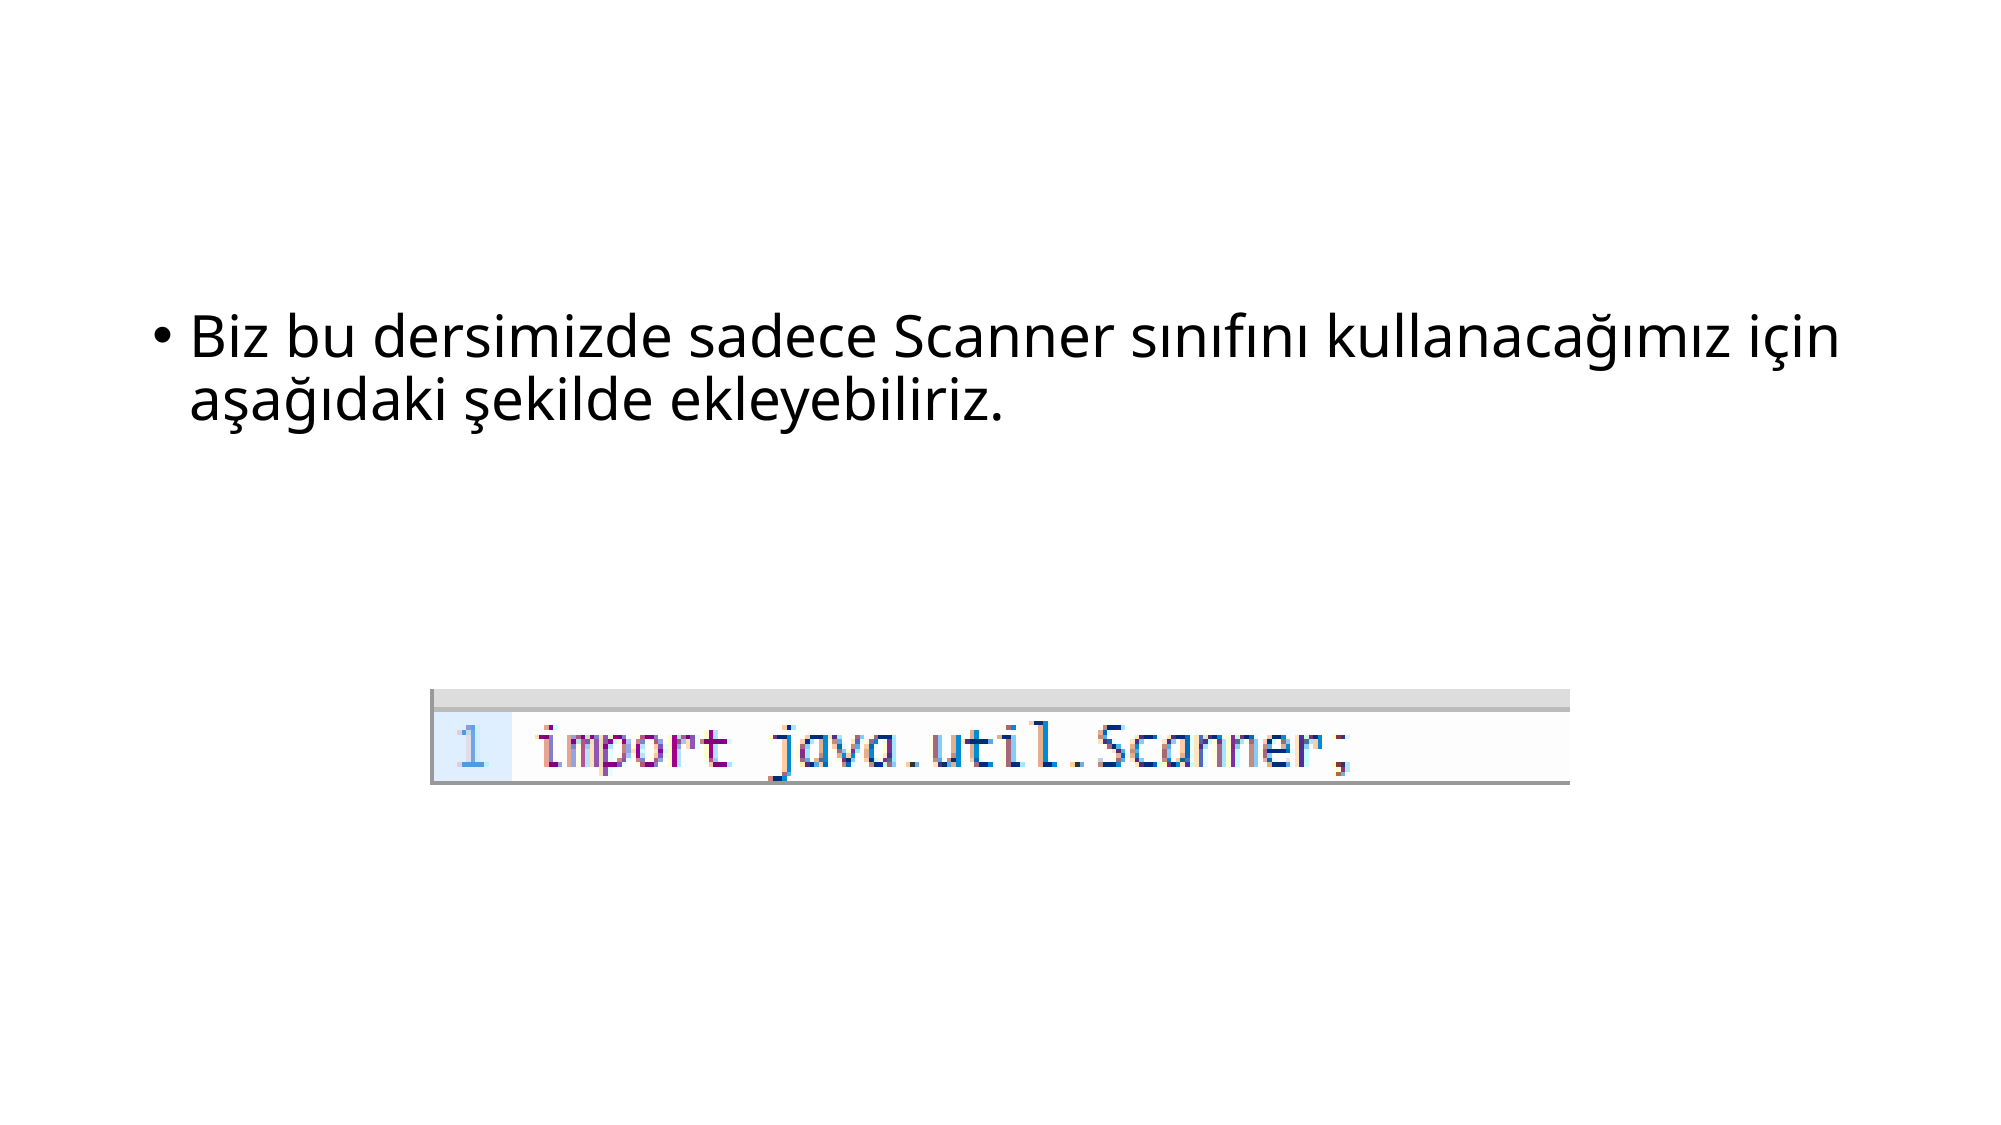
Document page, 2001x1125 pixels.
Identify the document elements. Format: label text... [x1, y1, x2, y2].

picture [430, 689, 1570, 809]
list Biz bu dersimizde sadece Scanner sınıfını kullanacağımız için aşağıdaki şekilde ekleyebiliriz. [137, 299, 1863, 1014]
